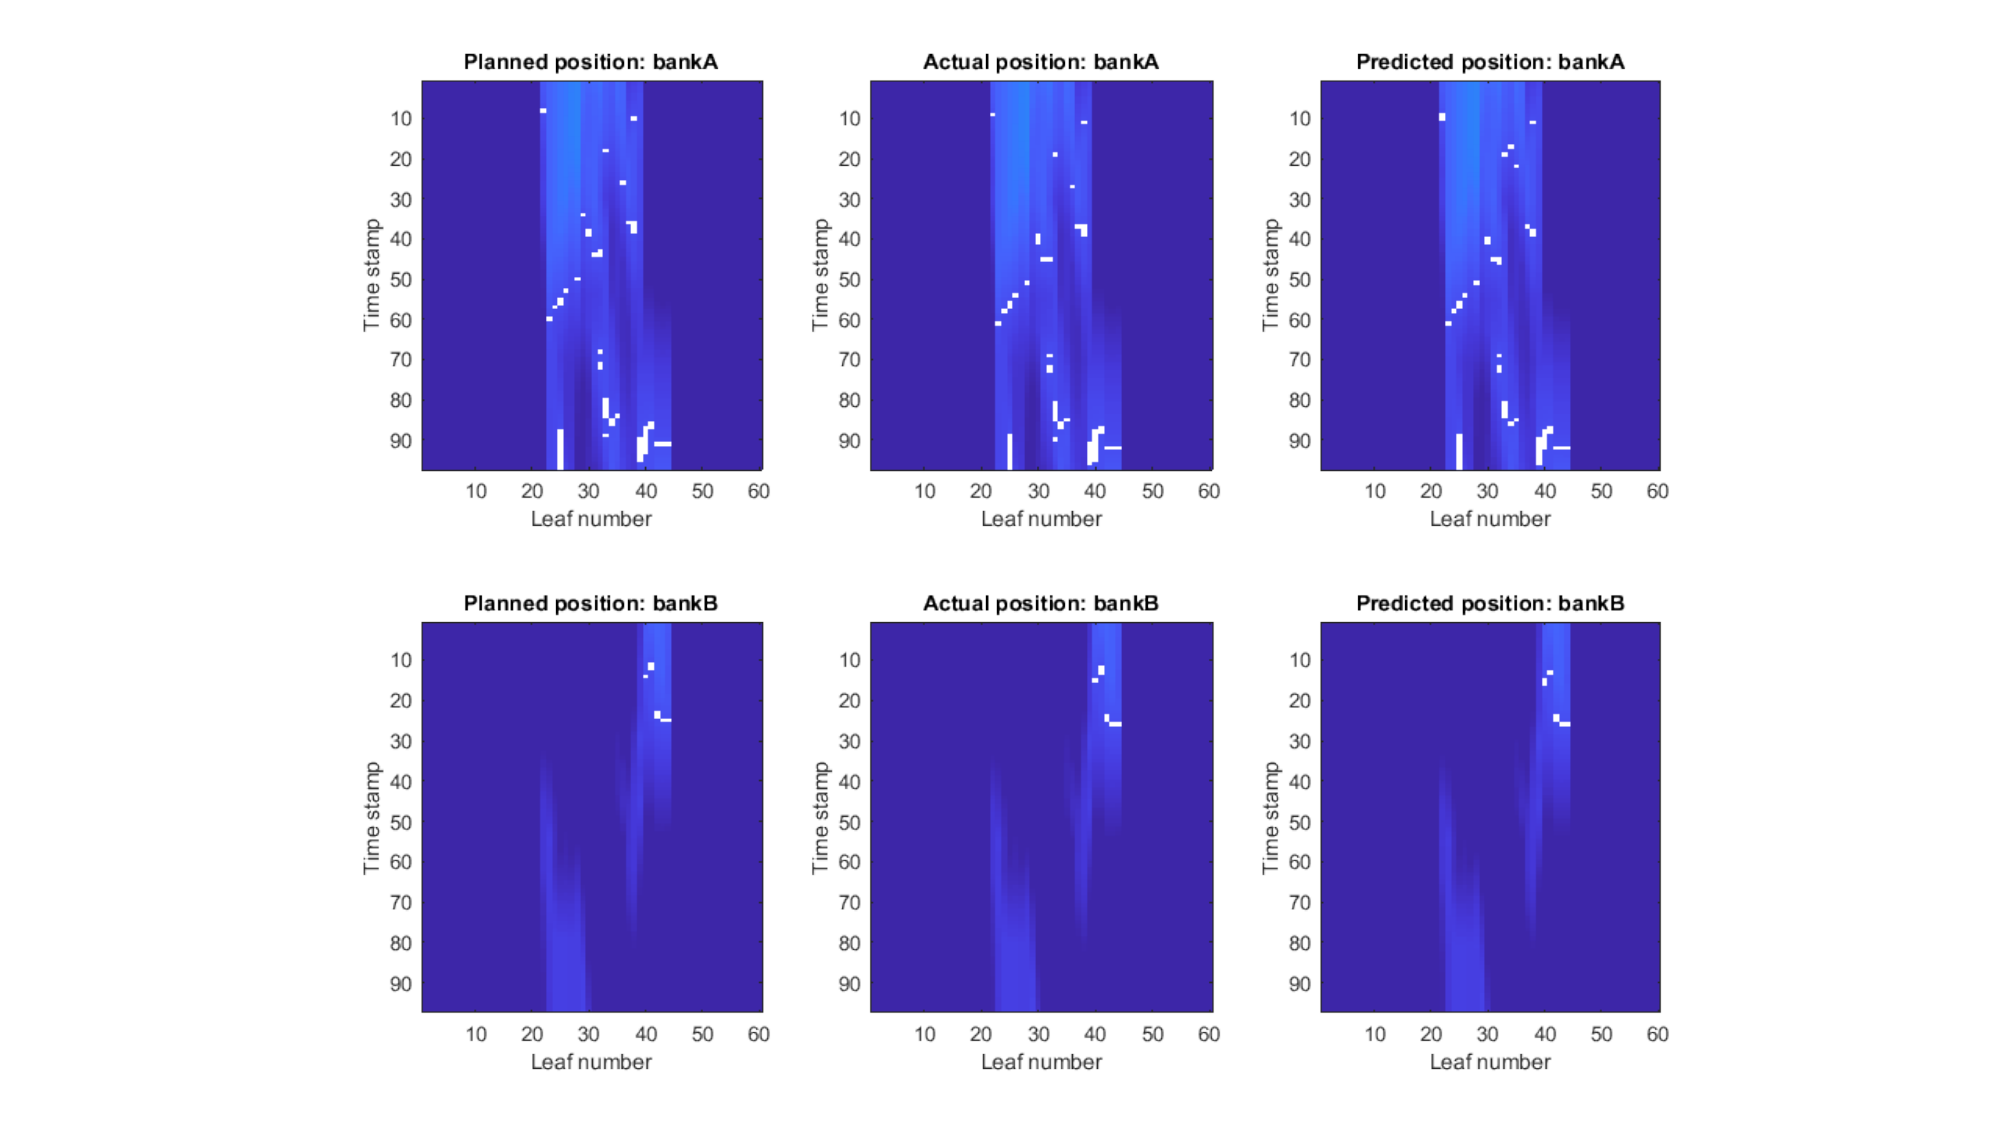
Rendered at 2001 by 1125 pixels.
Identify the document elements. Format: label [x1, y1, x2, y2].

picture [298, 10, 1702, 1115]
